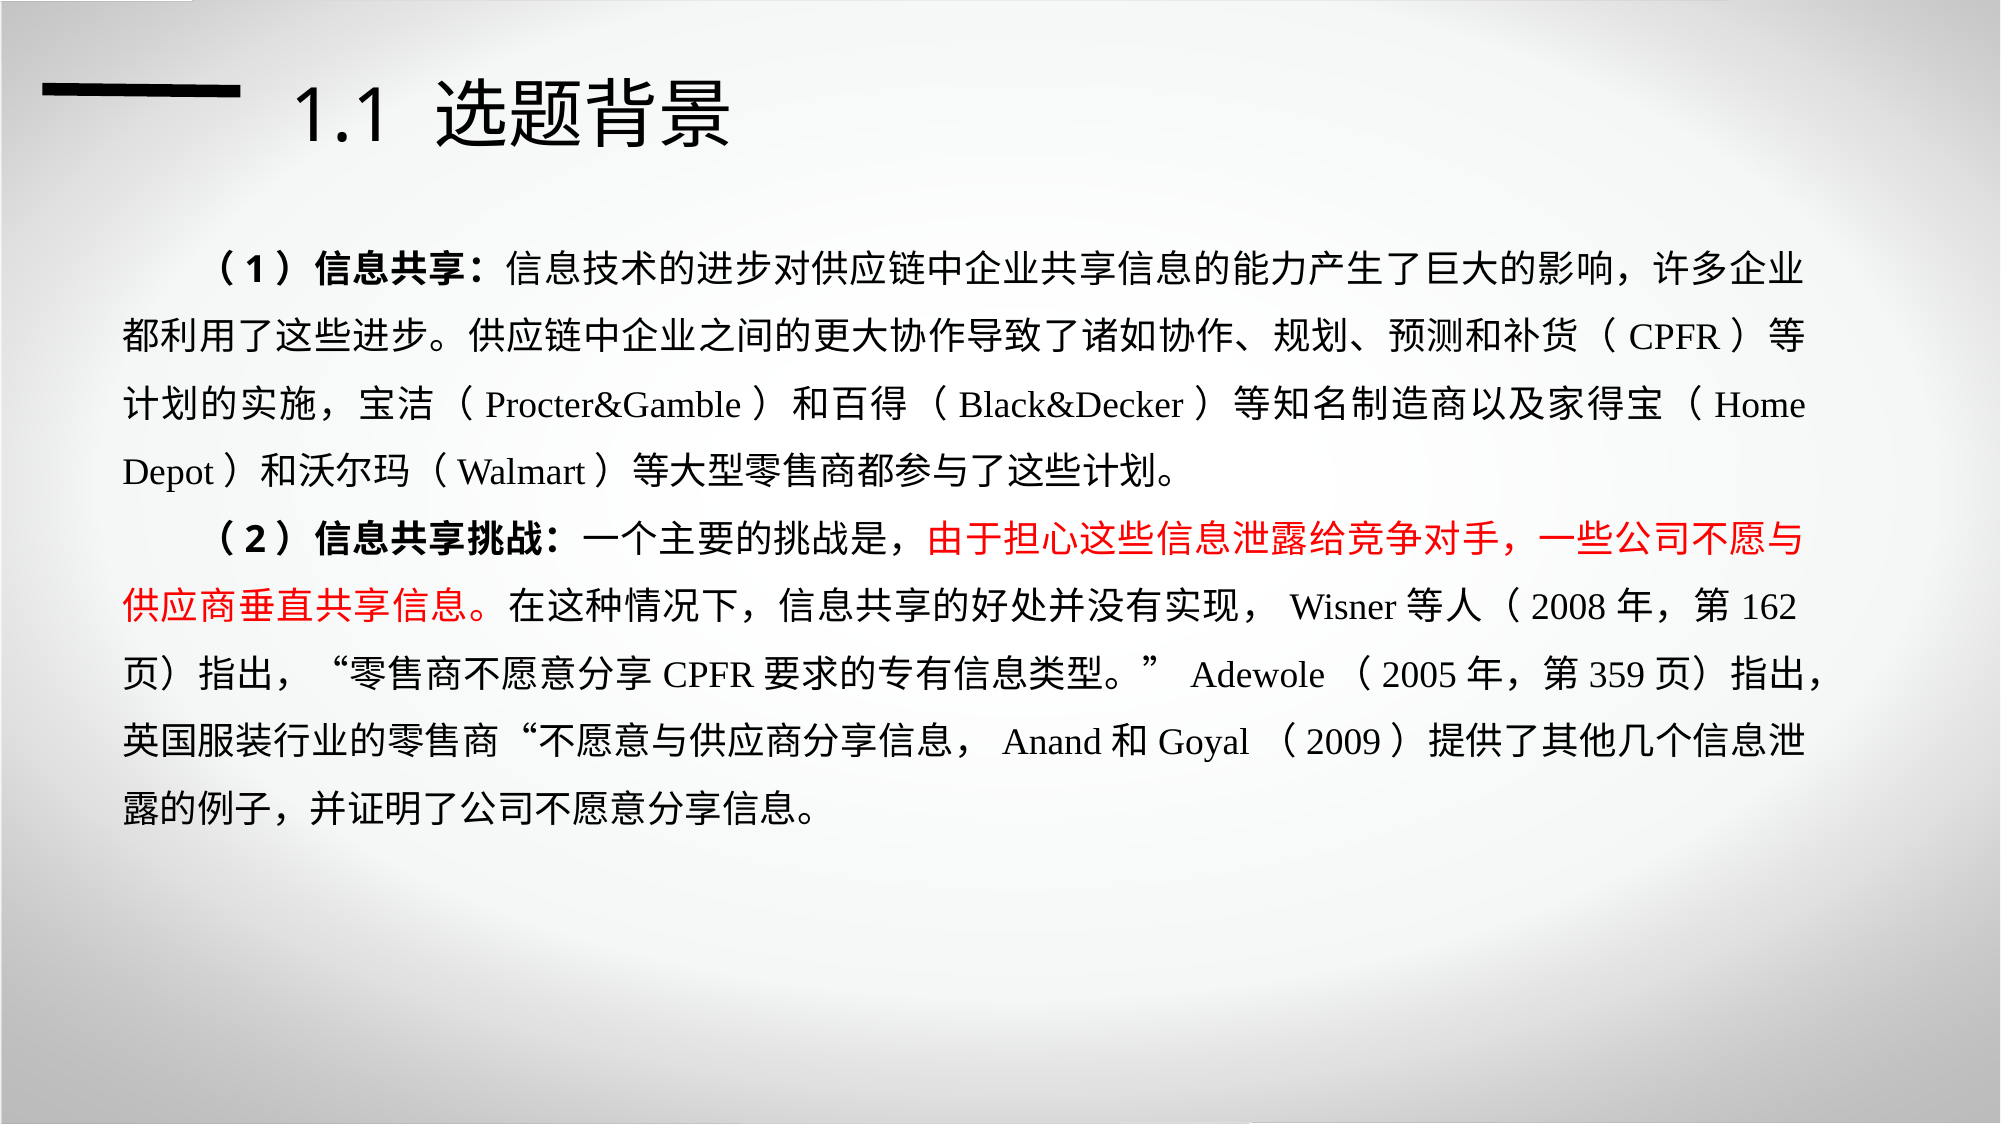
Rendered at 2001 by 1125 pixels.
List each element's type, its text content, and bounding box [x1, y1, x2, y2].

text_box （1）信息共享：信息技术的进步对供应链中企业共享信息的能力产生了巨大的影响，许多企业都利用了这些进步。供应链中企业之间的更大协作导致了诸如协作、规划、预测和补货（CPFR）等计划的实施，宝洁（Procter&Gamble）和百得（Black&Decker）等知名制造商以及家得宝（Home Depot）和沃尔玛（Walmart）等大型零售商都参与了这些计划。 （2）信息共享挑战：一个主要的挑战是，由于担心这些信息泄露给竞争对手，一些公司不愿与供应商垂直共享信息。在这种情况下，信息共享的好处并没有实现，Wisner等人（2008年，第162页）指出，“零售商不愿意分享CPFR要求的专有信息类型。”Adewole（2005年，第359页）指出，英国服装行业的零售商“不愿意与供应商分享信息，Anand和Goyal（2009）提供了其他几个信息泄露的例子，并证明了公司不愿意分享信息。 [107, 214, 1821, 837]
picture [0, 0, 2001, 1125]
text_box 1.1 选题背景 [275, 14, 1003, 165]
